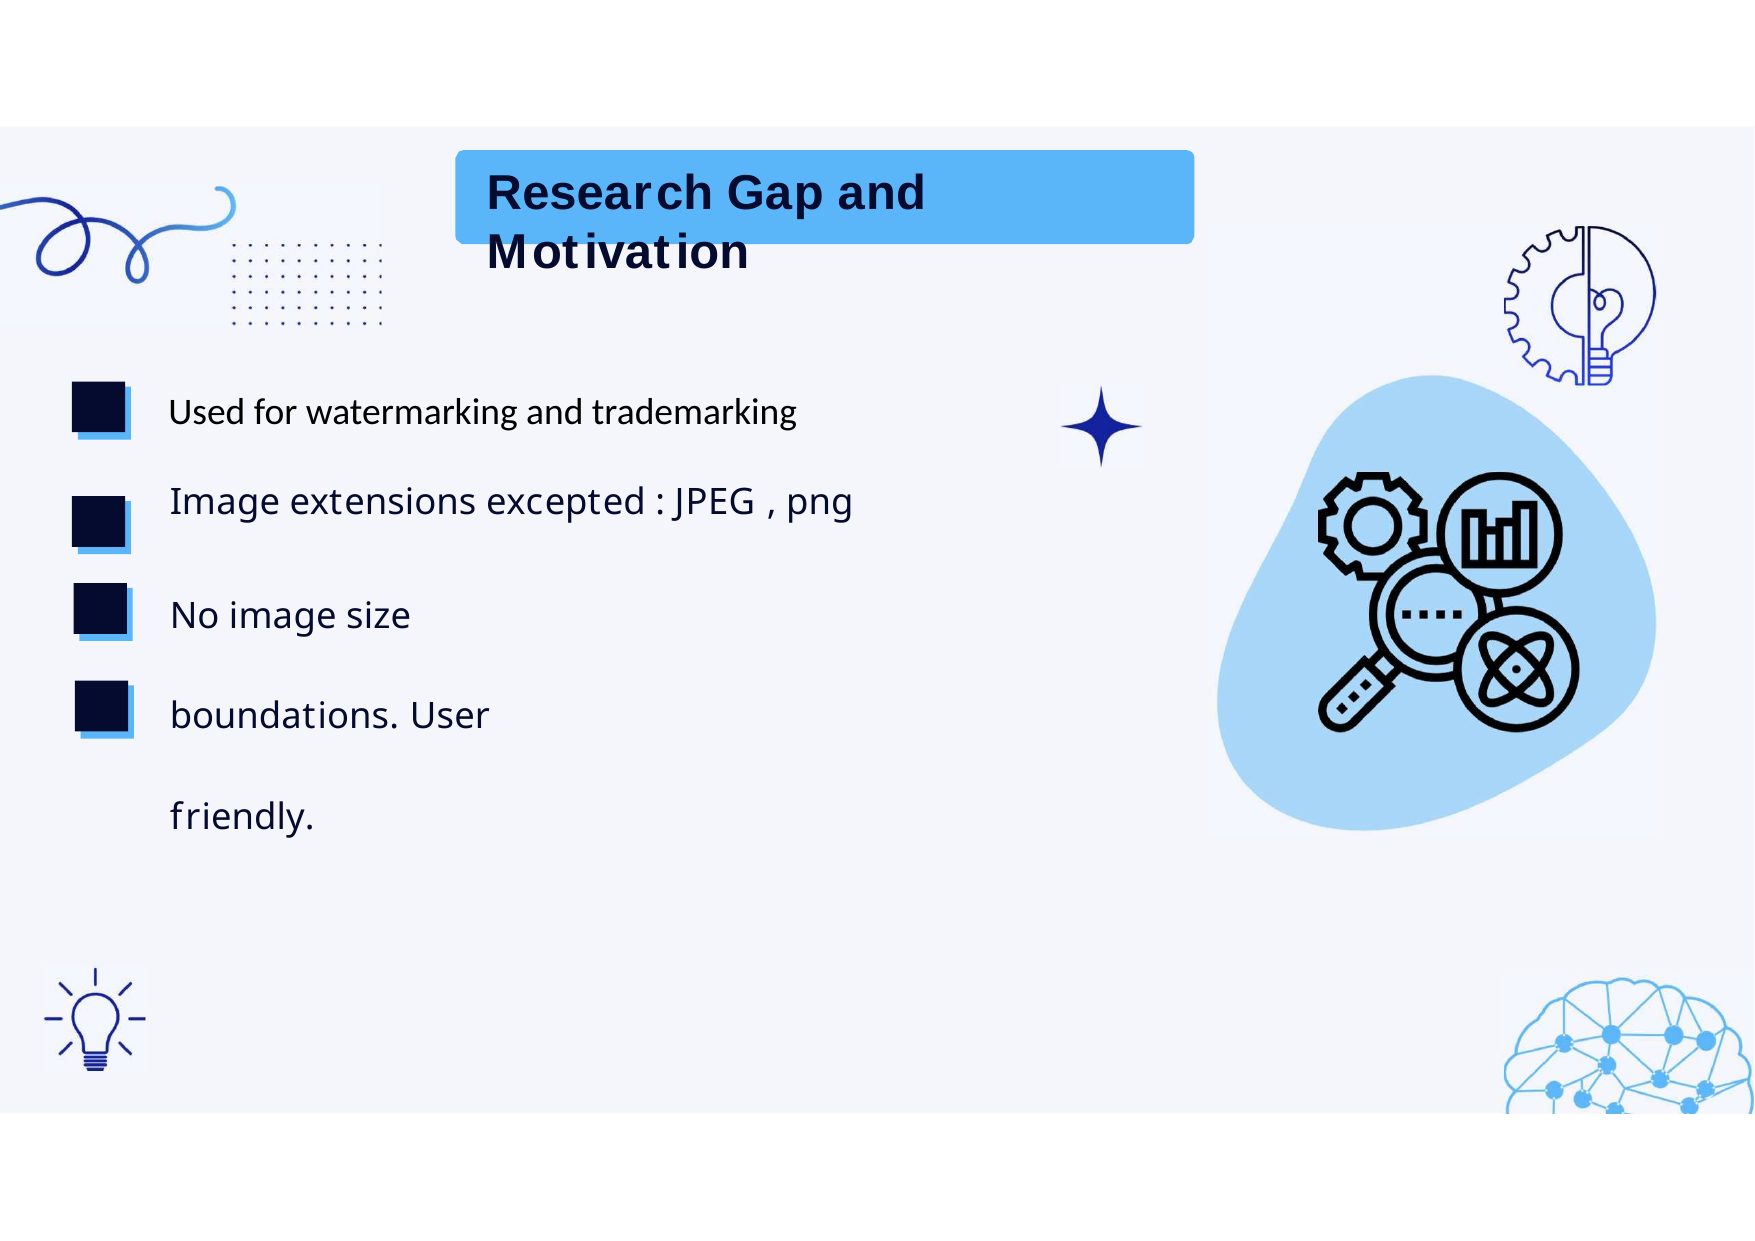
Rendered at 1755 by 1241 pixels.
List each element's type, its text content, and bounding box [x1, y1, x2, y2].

picture [0, 183, 382, 327]
title Research Gap and Motivation [484, 157, 1166, 368]
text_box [71, 381, 132, 440]
text_box Used for watermarking and trademarking [153, 379, 939, 439]
picture [43, 966, 146, 1072]
picture [1501, 975, 1755, 1114]
picture [1207, 223, 1657, 837]
text_box Image extensions excepted : JPEG , png No image size boundations. User friendly. [167, 475, 877, 837]
text_box [455, 150, 1195, 245]
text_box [74, 680, 135, 739]
picture [1059, 384, 1143, 468]
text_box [73, 582, 133, 642]
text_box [71, 495, 132, 555]
